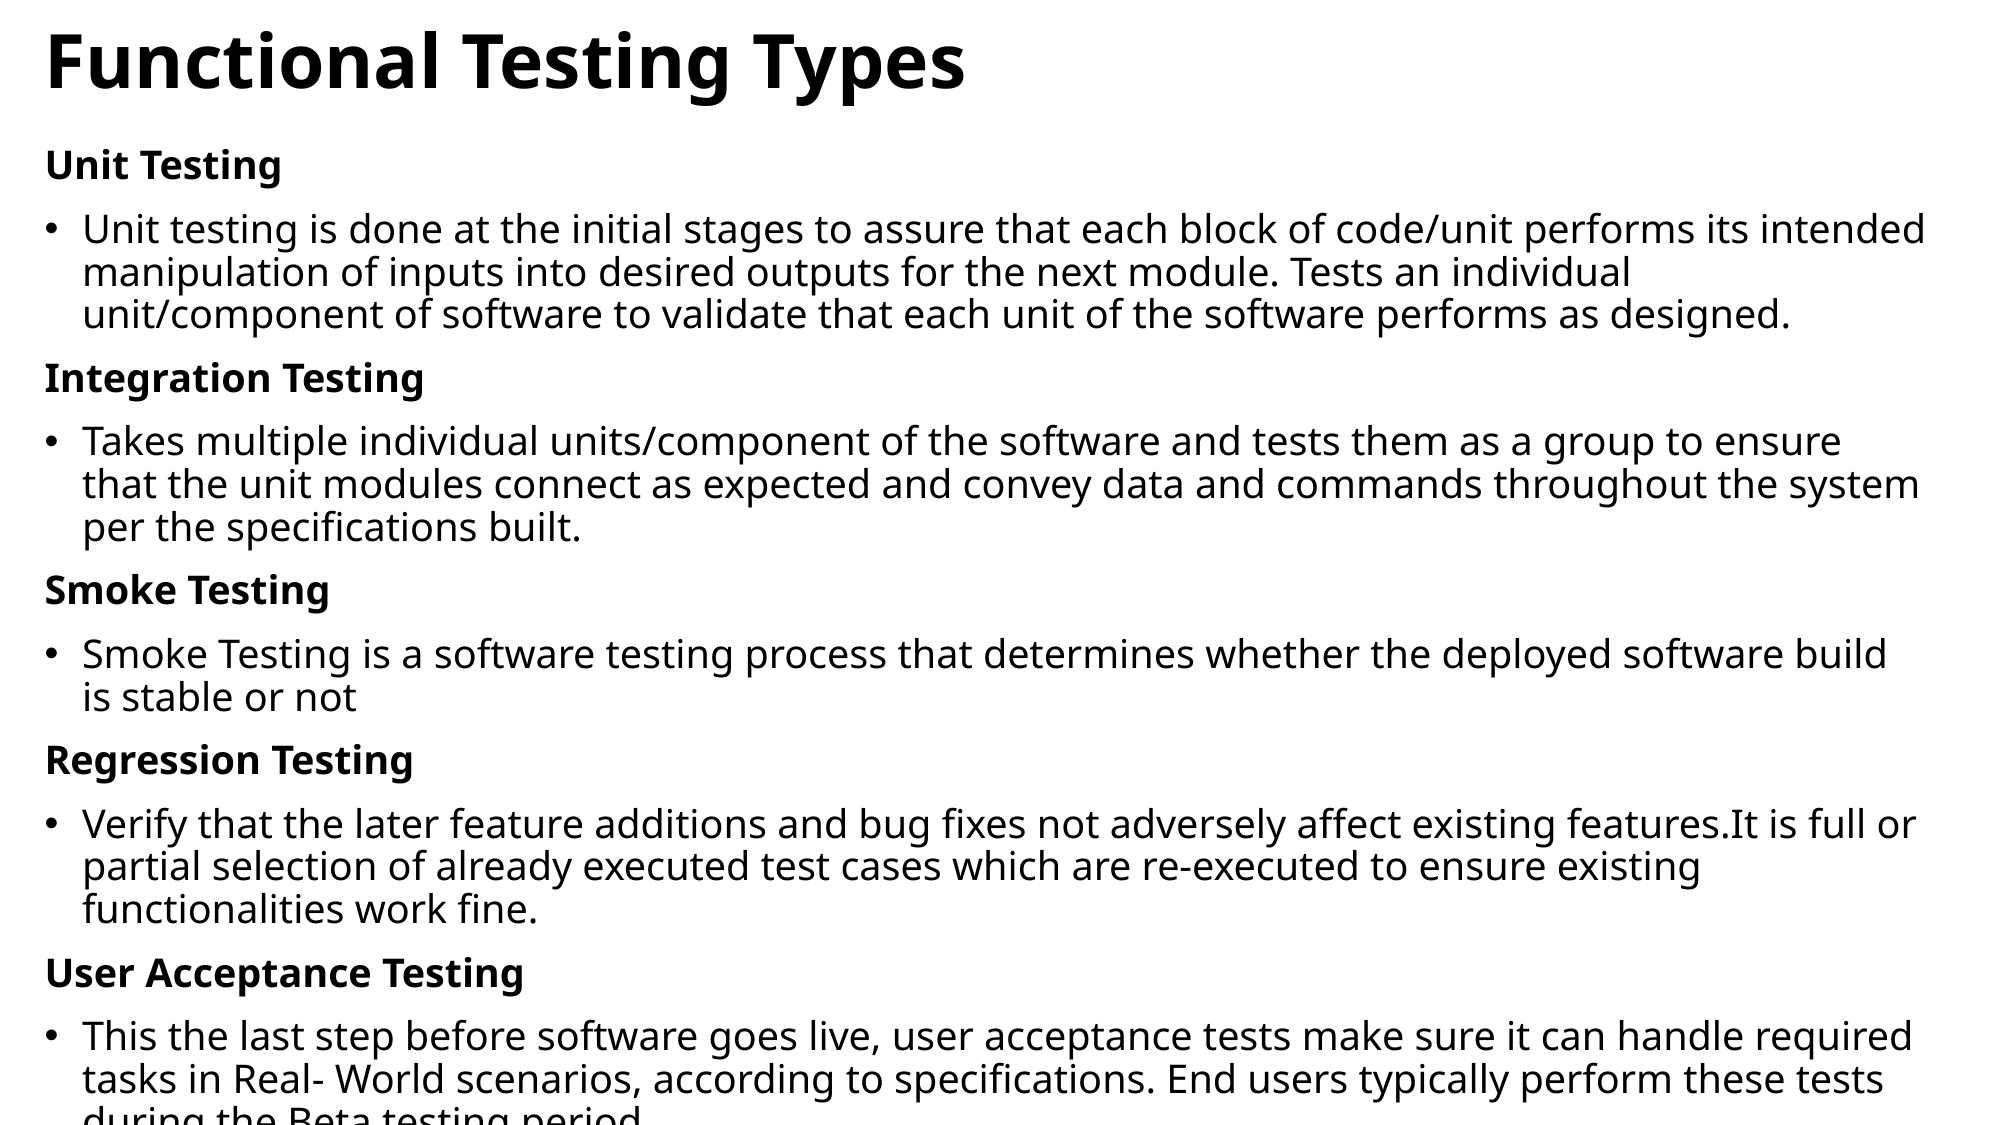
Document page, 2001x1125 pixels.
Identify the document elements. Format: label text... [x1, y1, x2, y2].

list Unit Testing Unit testing is done at the initial stages to assure that each block of code/unit performs its intended manipulation of inputs into desired outputs for the next module. Tests an individual unit/component of software to validate that each unit of the software performs as designed. Integration Testing Takes multiple individual units/component of the software and tests them as a group to ensure that the unit modules connect as expected and convey data and commands throughout the system per the specifications built. Smoke Testing Smoke Testing is a software testing process that determines whether the deployed software build is stable or not Regression Testing Verify that the later feature additions and bug fixes not adversely affect existing features.It is full or partial selection of already executed test cases which are re-executed to ensure existing functionalities work fine. User Acceptance Testing This the last step before software goes live, user acceptance tests make sure it can handle required tasks in Real- World scenarios, according to specifications. End users typically perform these tests during the Beta testing period. [29, 138, 1944, 924]
title Functional Testing Types [29, 17, 1261, 112]
